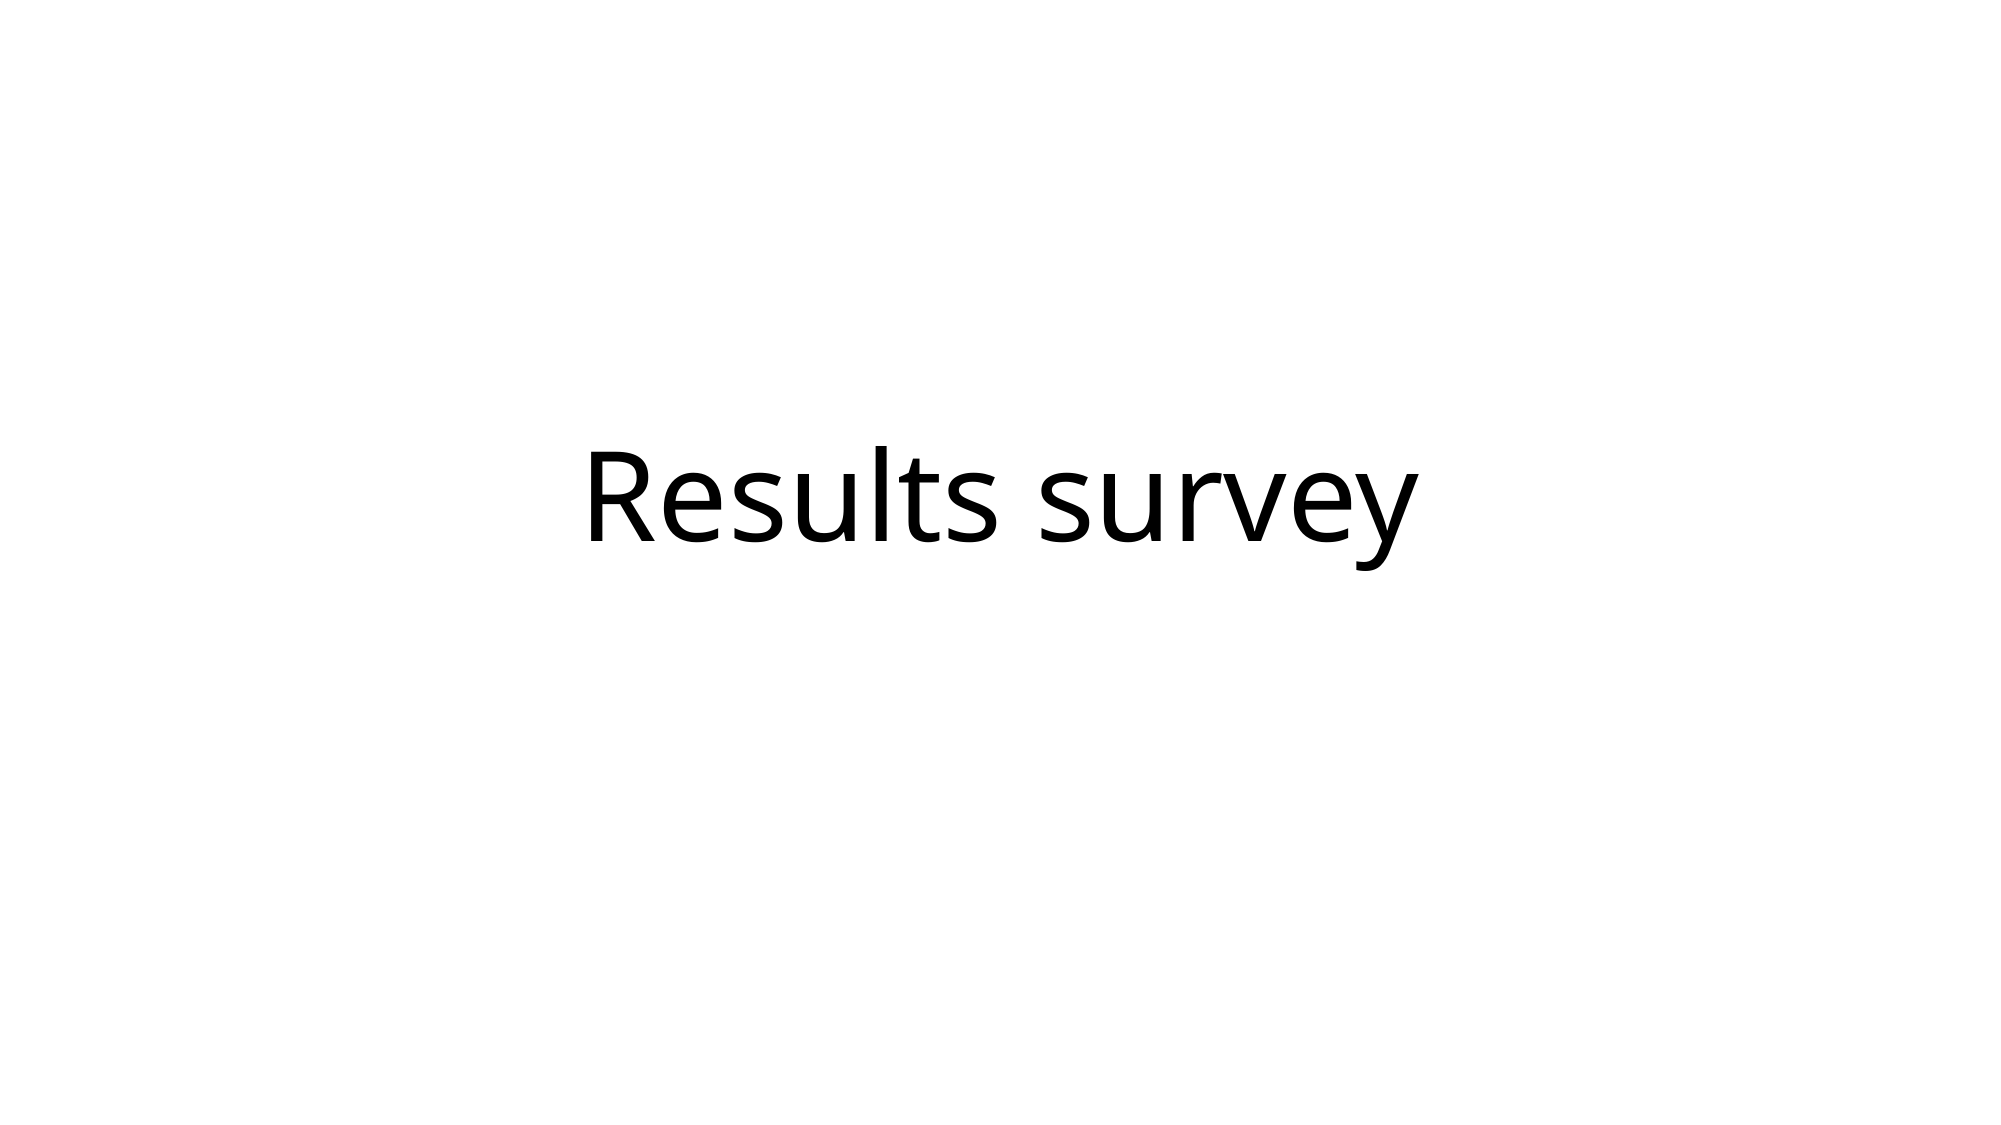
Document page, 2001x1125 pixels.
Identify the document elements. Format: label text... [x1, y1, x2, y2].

title Results survey [249, 184, 1750, 576]
